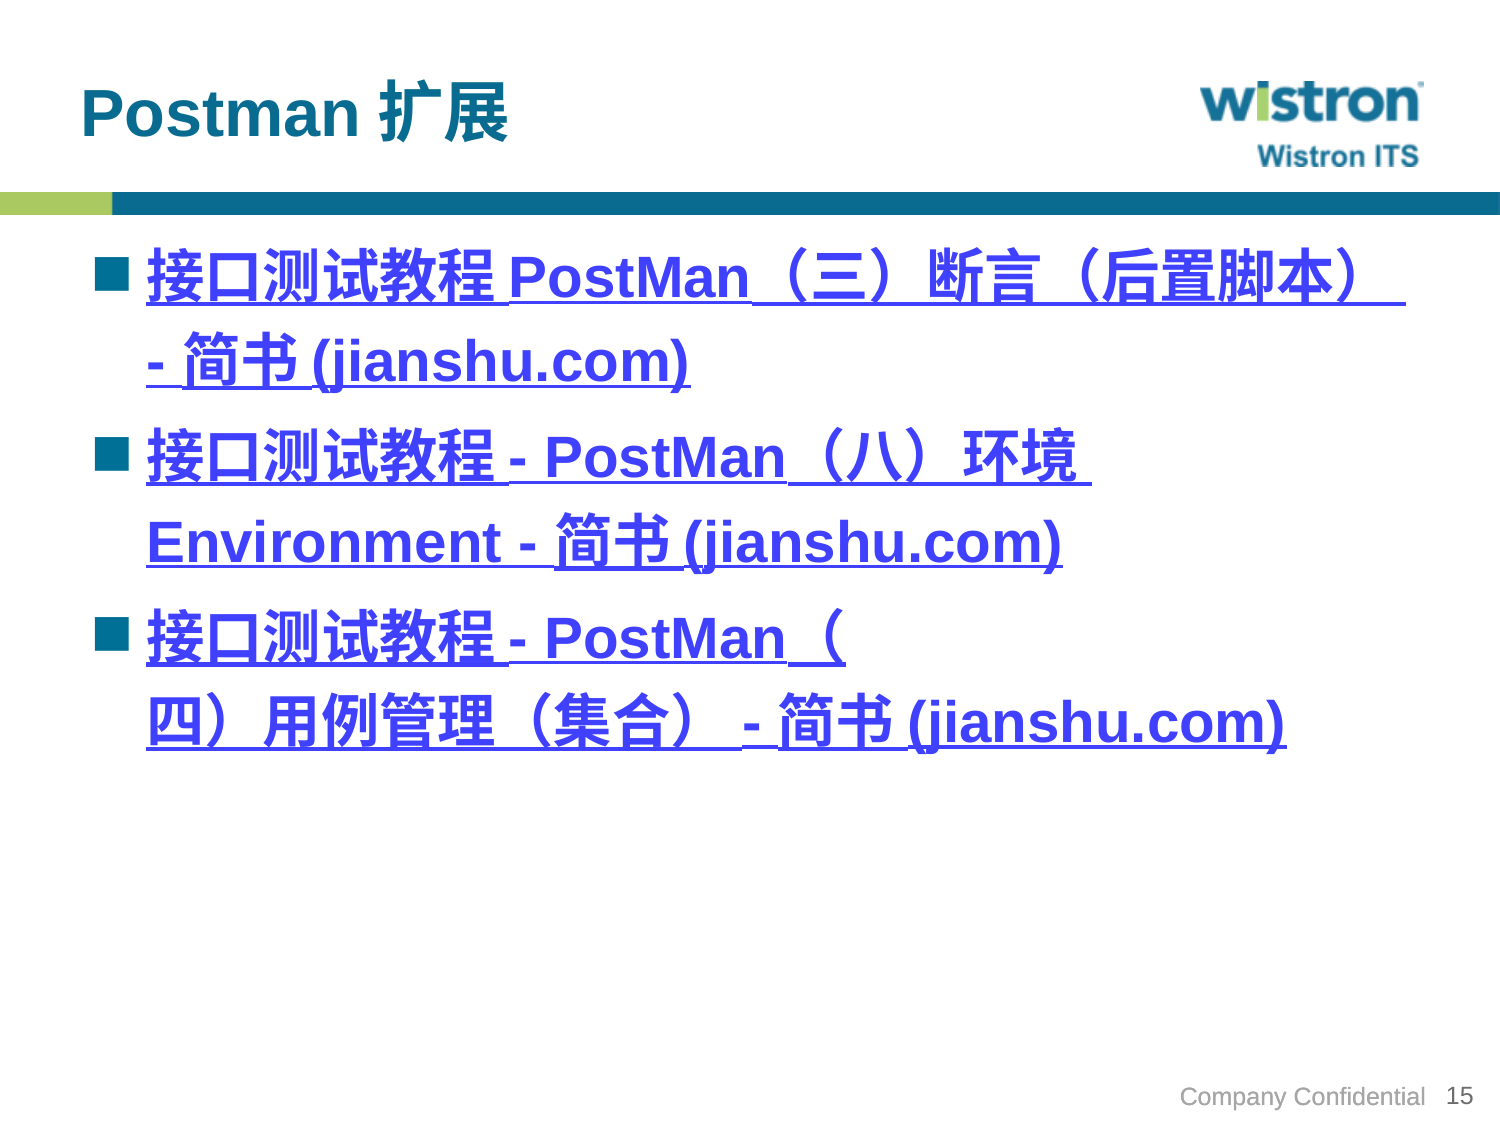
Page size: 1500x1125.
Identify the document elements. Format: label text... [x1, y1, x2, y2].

list 接口测试教程 PostMan（三）断言（后置脚本） - 简书 (jianshu.com) 接口测试教程 - PostMan（八）环境 Environment - 简书 (jianshu.com) 接口测试教程 - PostMan（四）用例管理（集合） - 简书 (jianshu.com) [75, 231, 1425, 1024]
slide_number 15 [1138, 1072, 1489, 1125]
title Postman扩展 [64, 47, 1415, 173]
picture [0, 192, 112, 215]
picture [1415, 80, 1424, 167]
